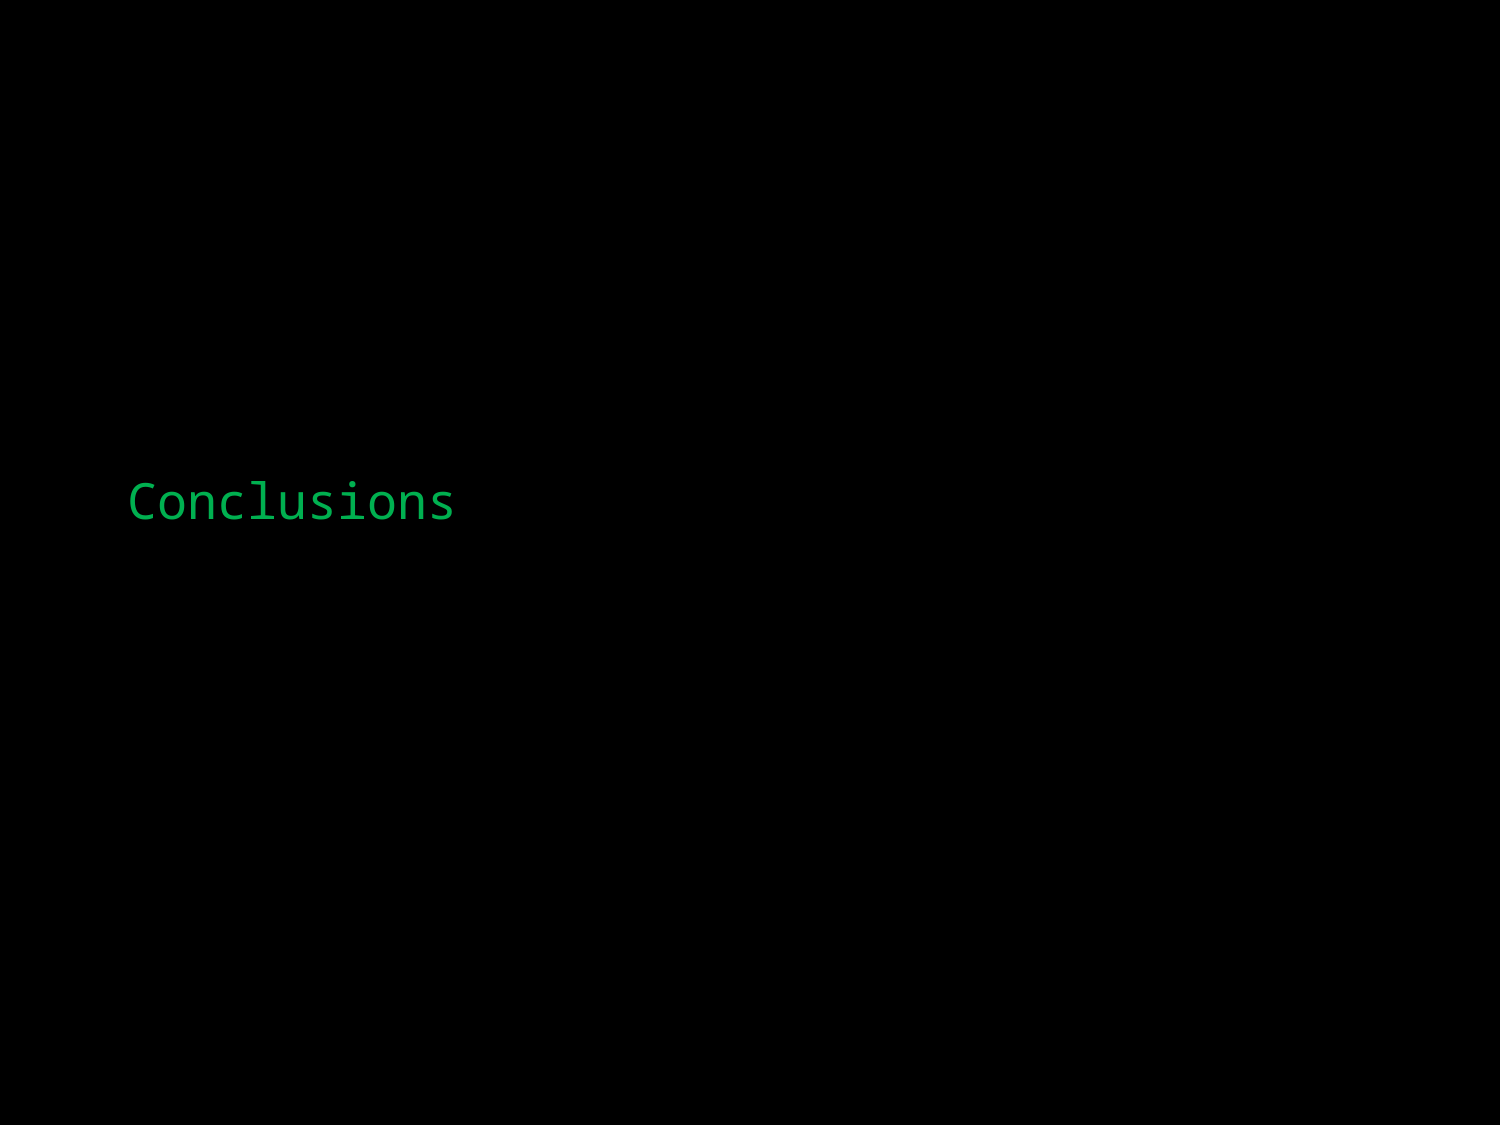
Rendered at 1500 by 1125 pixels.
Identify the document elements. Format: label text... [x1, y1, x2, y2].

title Conclusions [112, 466, 1388, 533]
